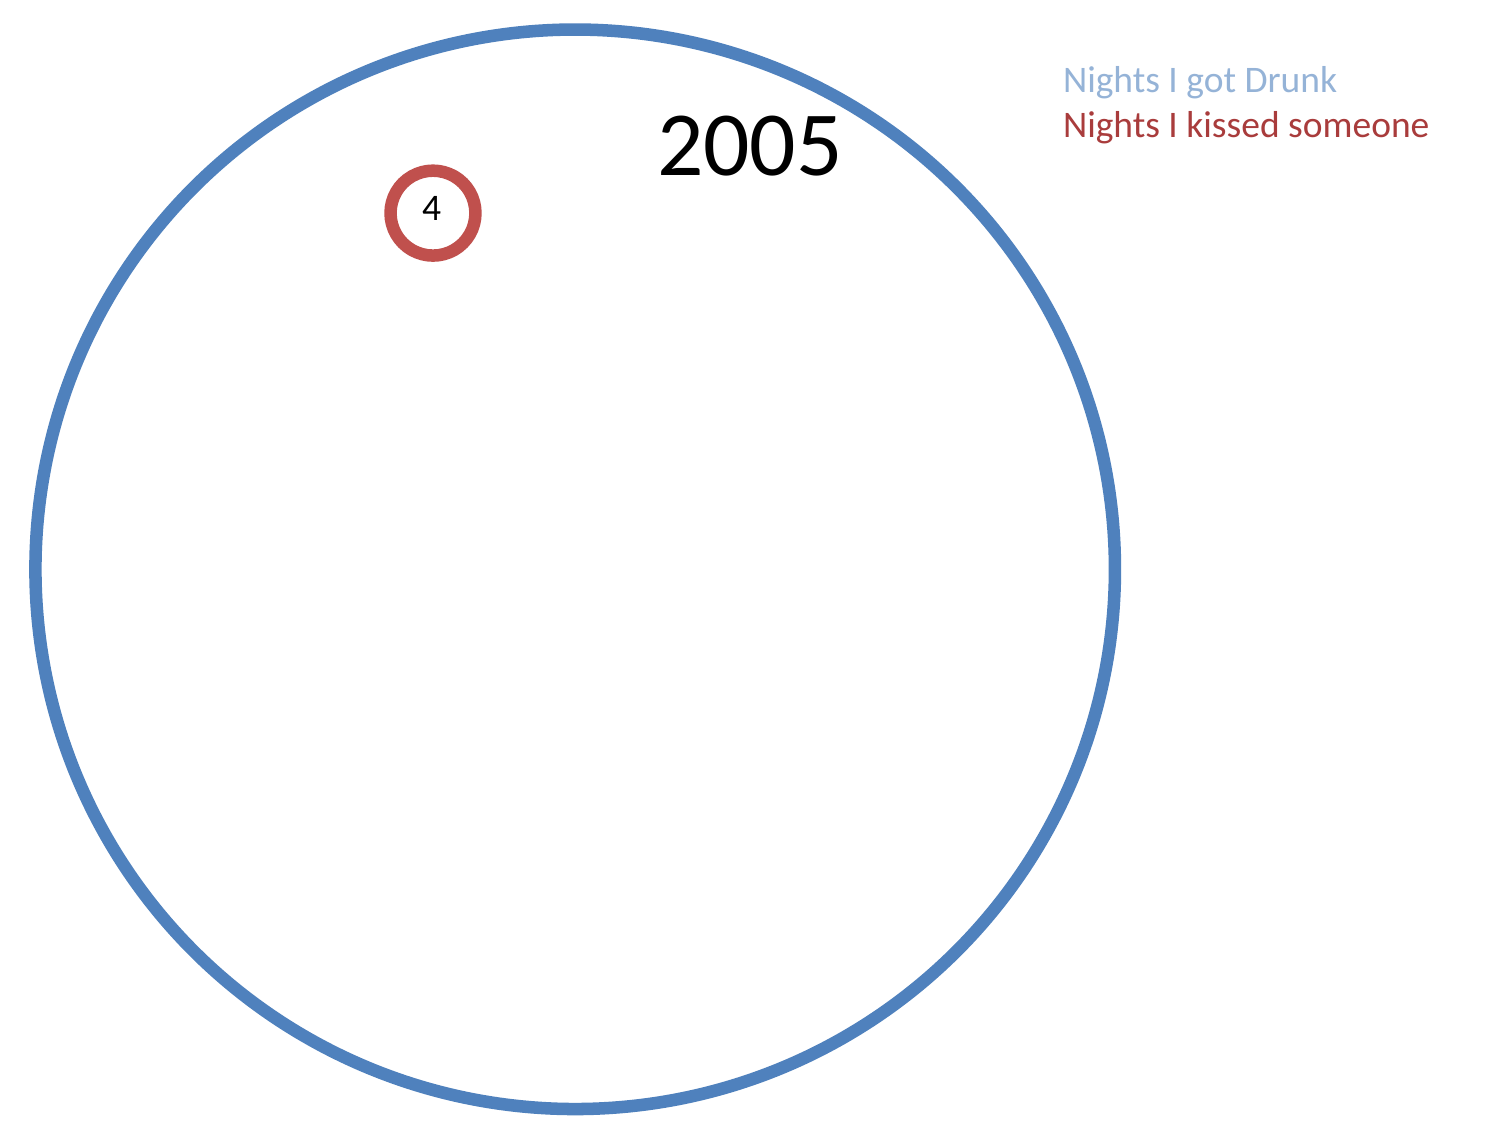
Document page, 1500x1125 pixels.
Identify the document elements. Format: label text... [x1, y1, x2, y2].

text_box [33, 233, 1118, 1112]
text_box Nights I got Drunk Nights I kissed someone [1048, 47, 1446, 153]
text_box [438, 27, 713, 45]
text_box [393, 233, 473, 258]
title 2005 [75, 45, 1425, 233]
